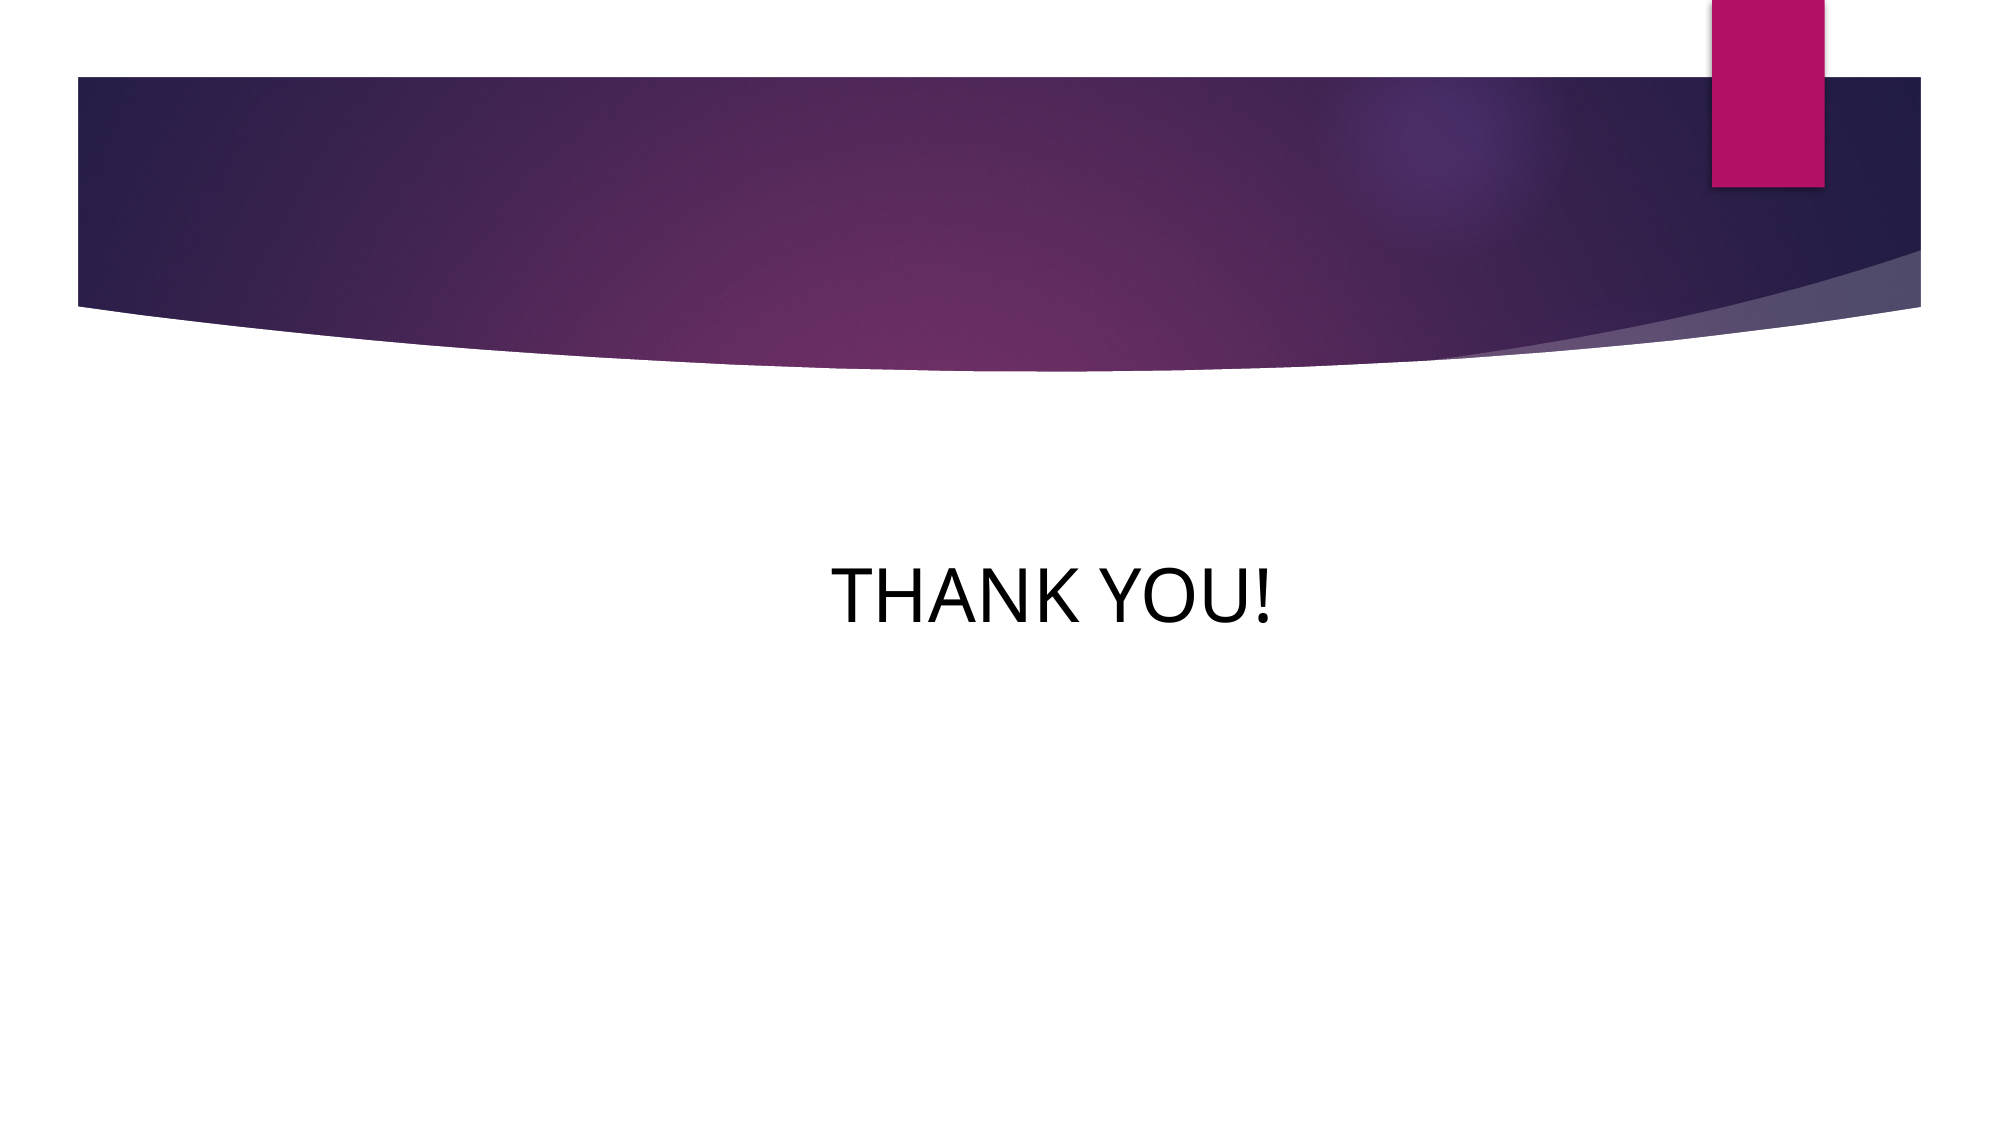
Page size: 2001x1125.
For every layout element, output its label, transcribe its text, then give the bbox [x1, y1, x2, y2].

title THANK YOU! [816, 534, 2000, 651]
picture [79, 78, 1920, 371]
